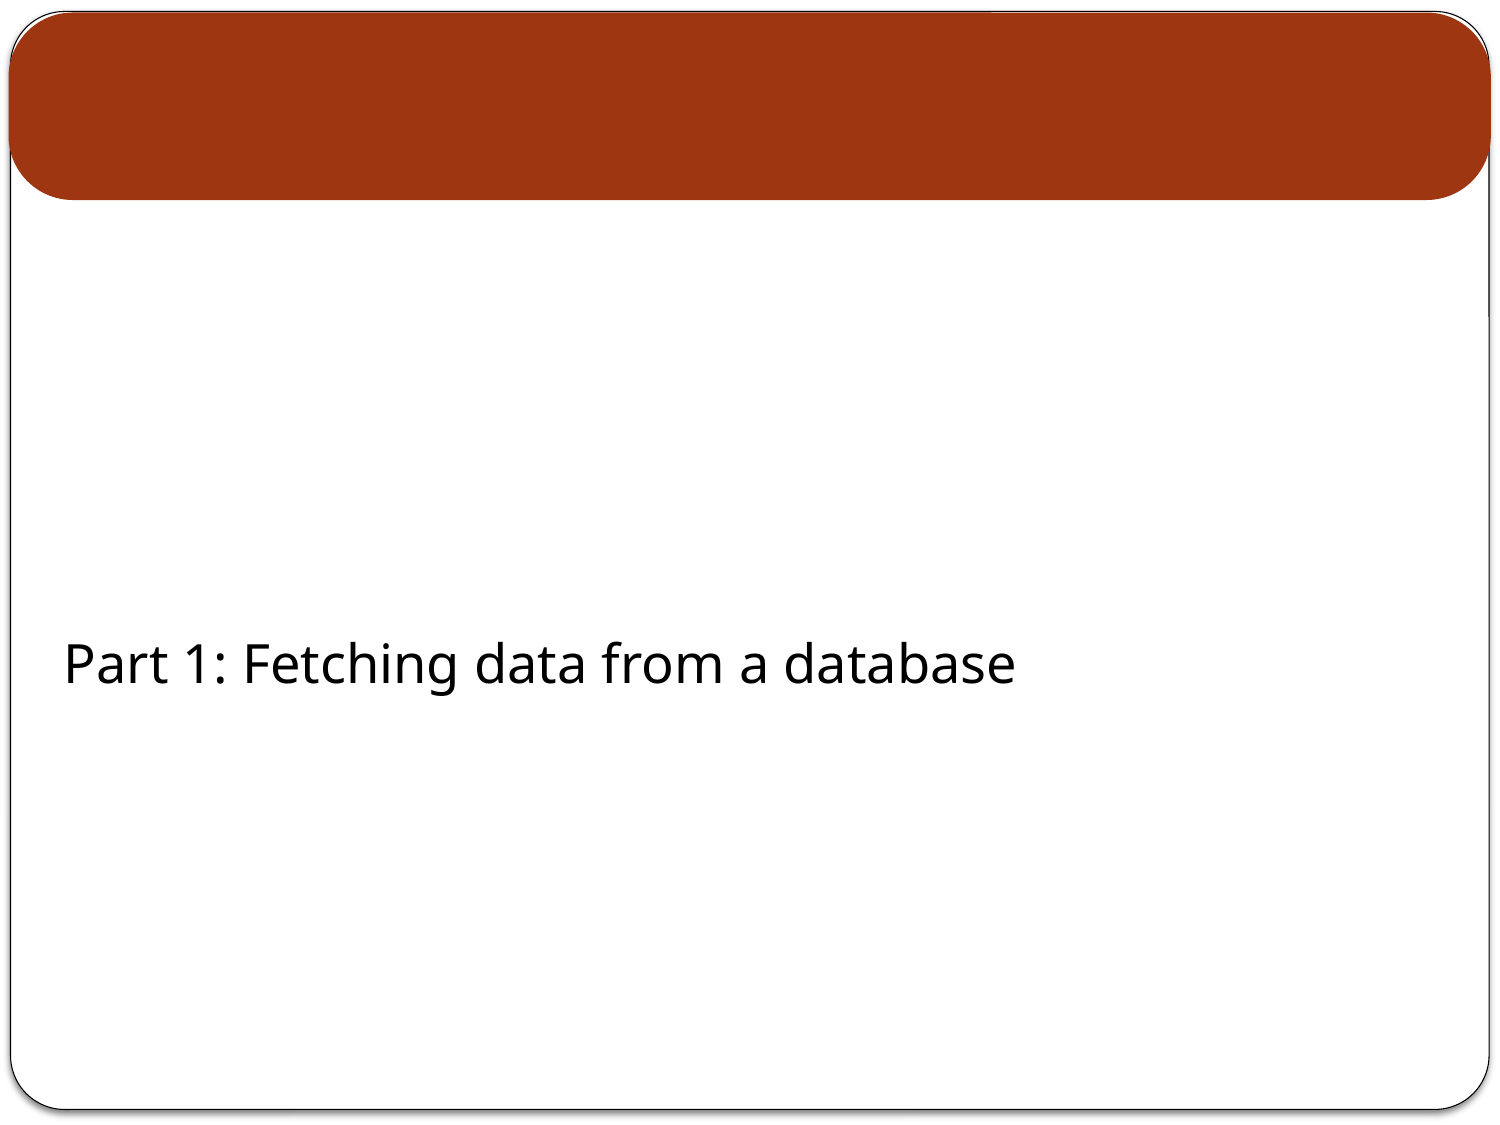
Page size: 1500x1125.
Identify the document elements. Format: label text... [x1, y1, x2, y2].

list Part 1: Fetching data from a database [50, 237, 1463, 988]
